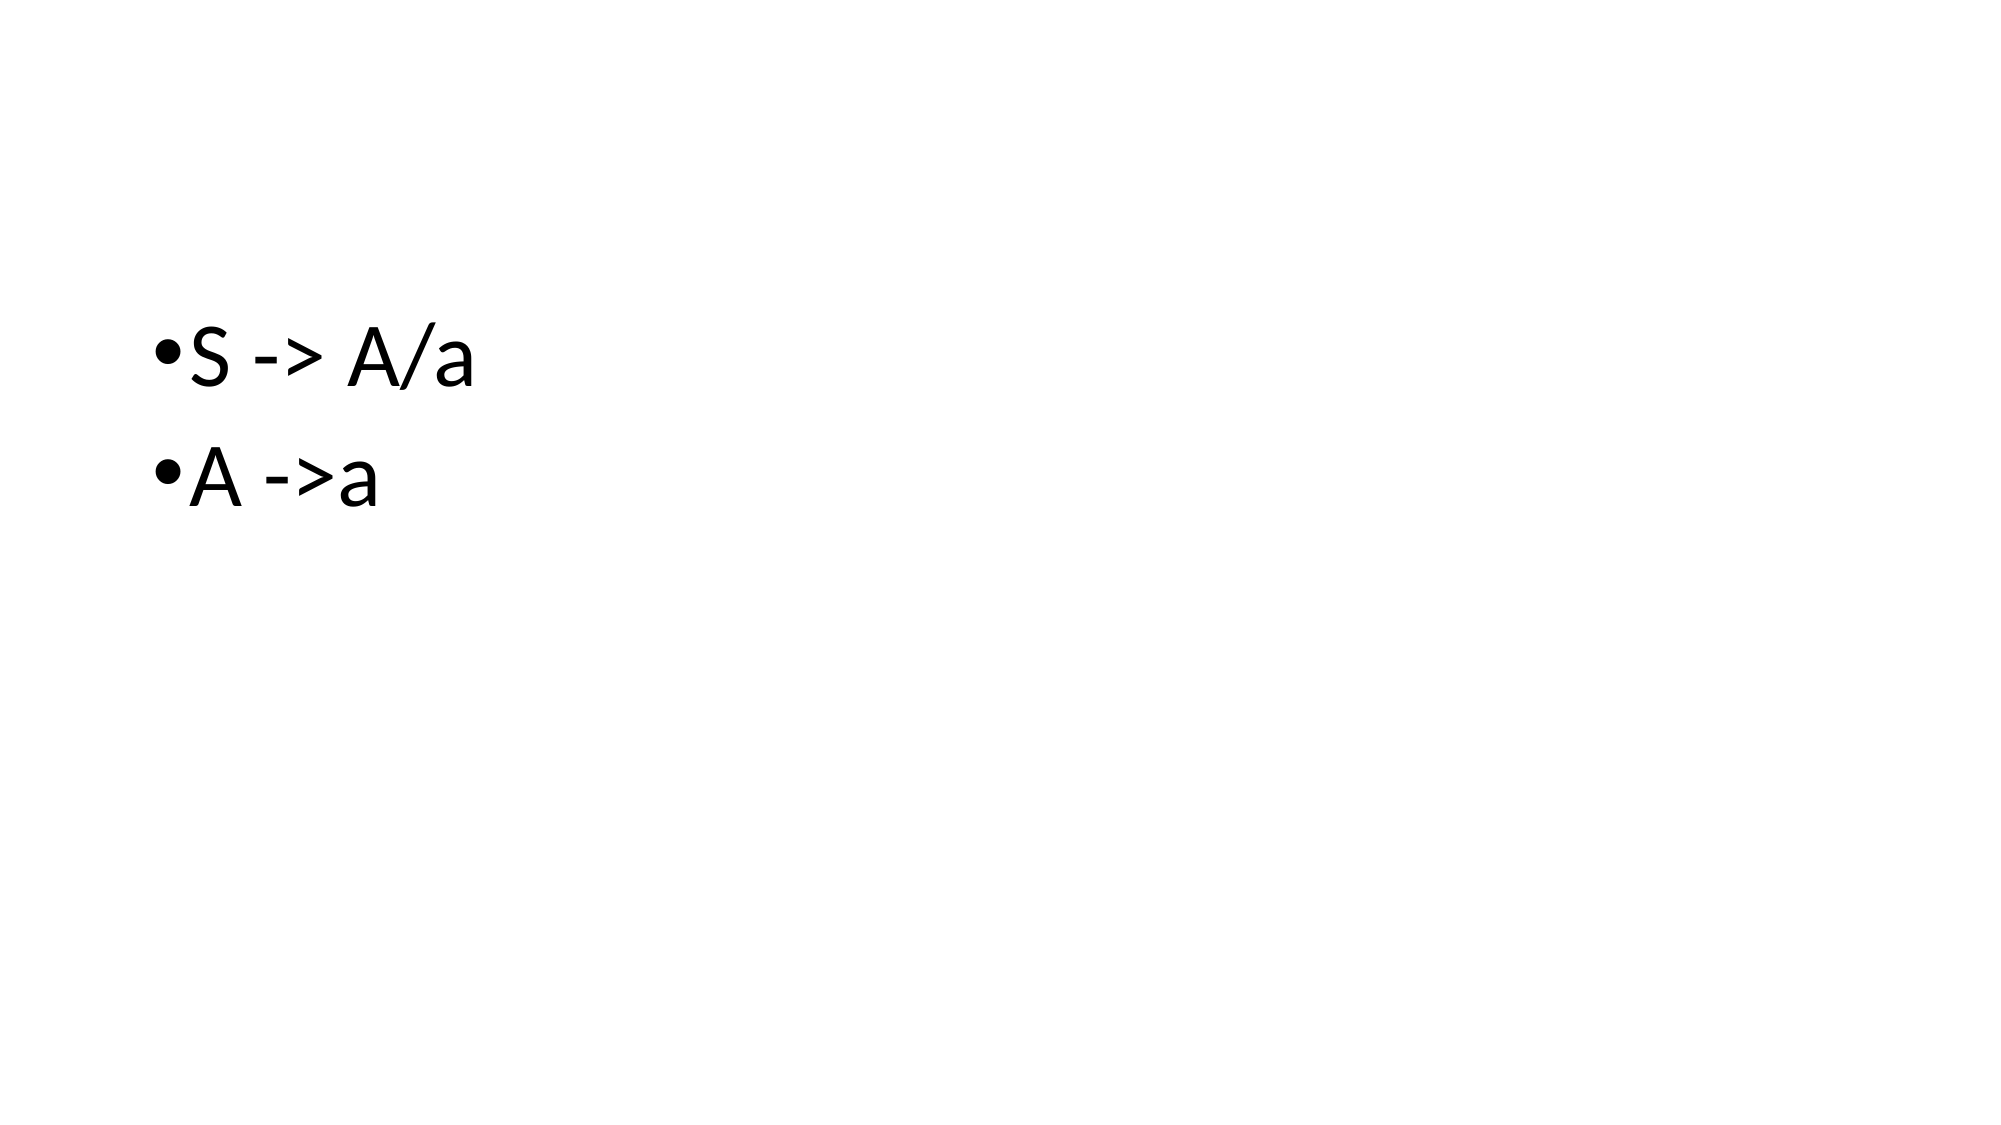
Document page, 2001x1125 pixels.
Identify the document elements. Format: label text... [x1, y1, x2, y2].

list S -> A/a A ->a [137, 299, 1863, 1014]
